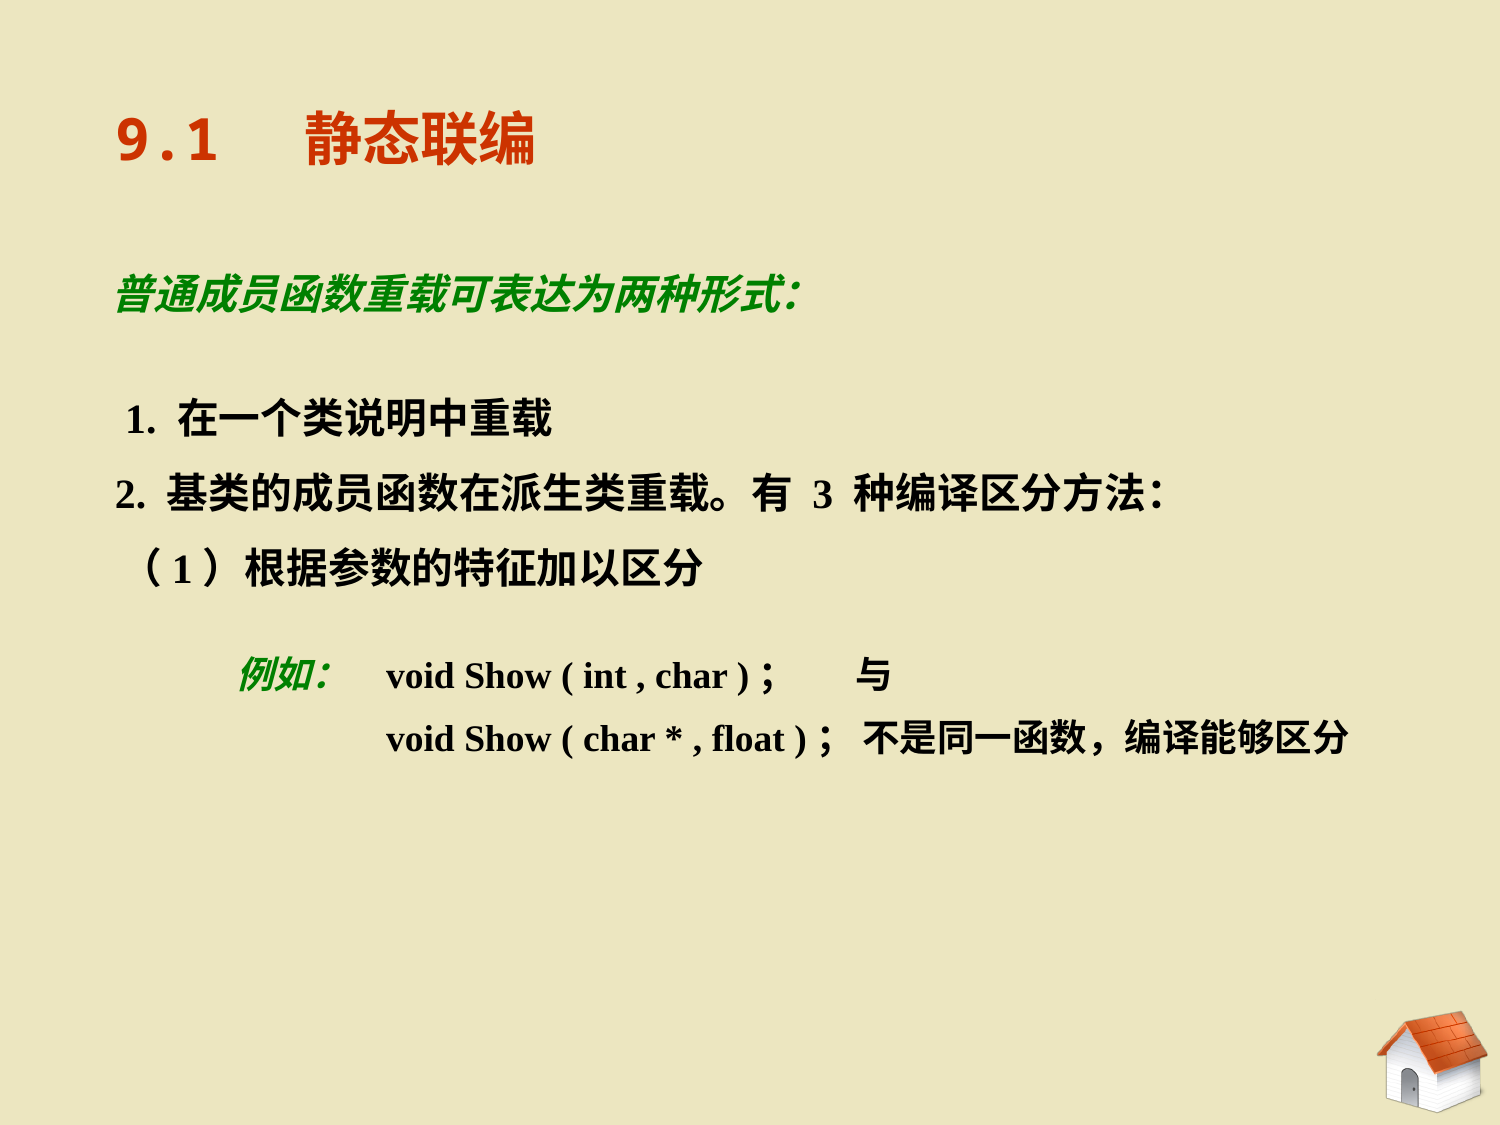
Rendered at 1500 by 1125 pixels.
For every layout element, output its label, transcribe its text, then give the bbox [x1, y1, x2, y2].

text_box 1. 在一个类说明中重载 [110, 384, 568, 450]
picture [1375, 999, 1488, 1124]
text_box 例如： void Show ( int , char )； 与 void Show ( char * , float )； 不是同一函数，编译能够区分 [221, 625, 1365, 767]
text_box 2. 基类的成员函数在派生类重载。有 3 种编译区分方法： [100, 459, 1203, 525]
text_box （1）根据参数的特征加以区分 [105, 534, 719, 600]
text_box 普通成员函数重载可表达为两种形式： [97, 234, 838, 326]
title 9.1 静态联编 [99, 87, 1013, 188]
